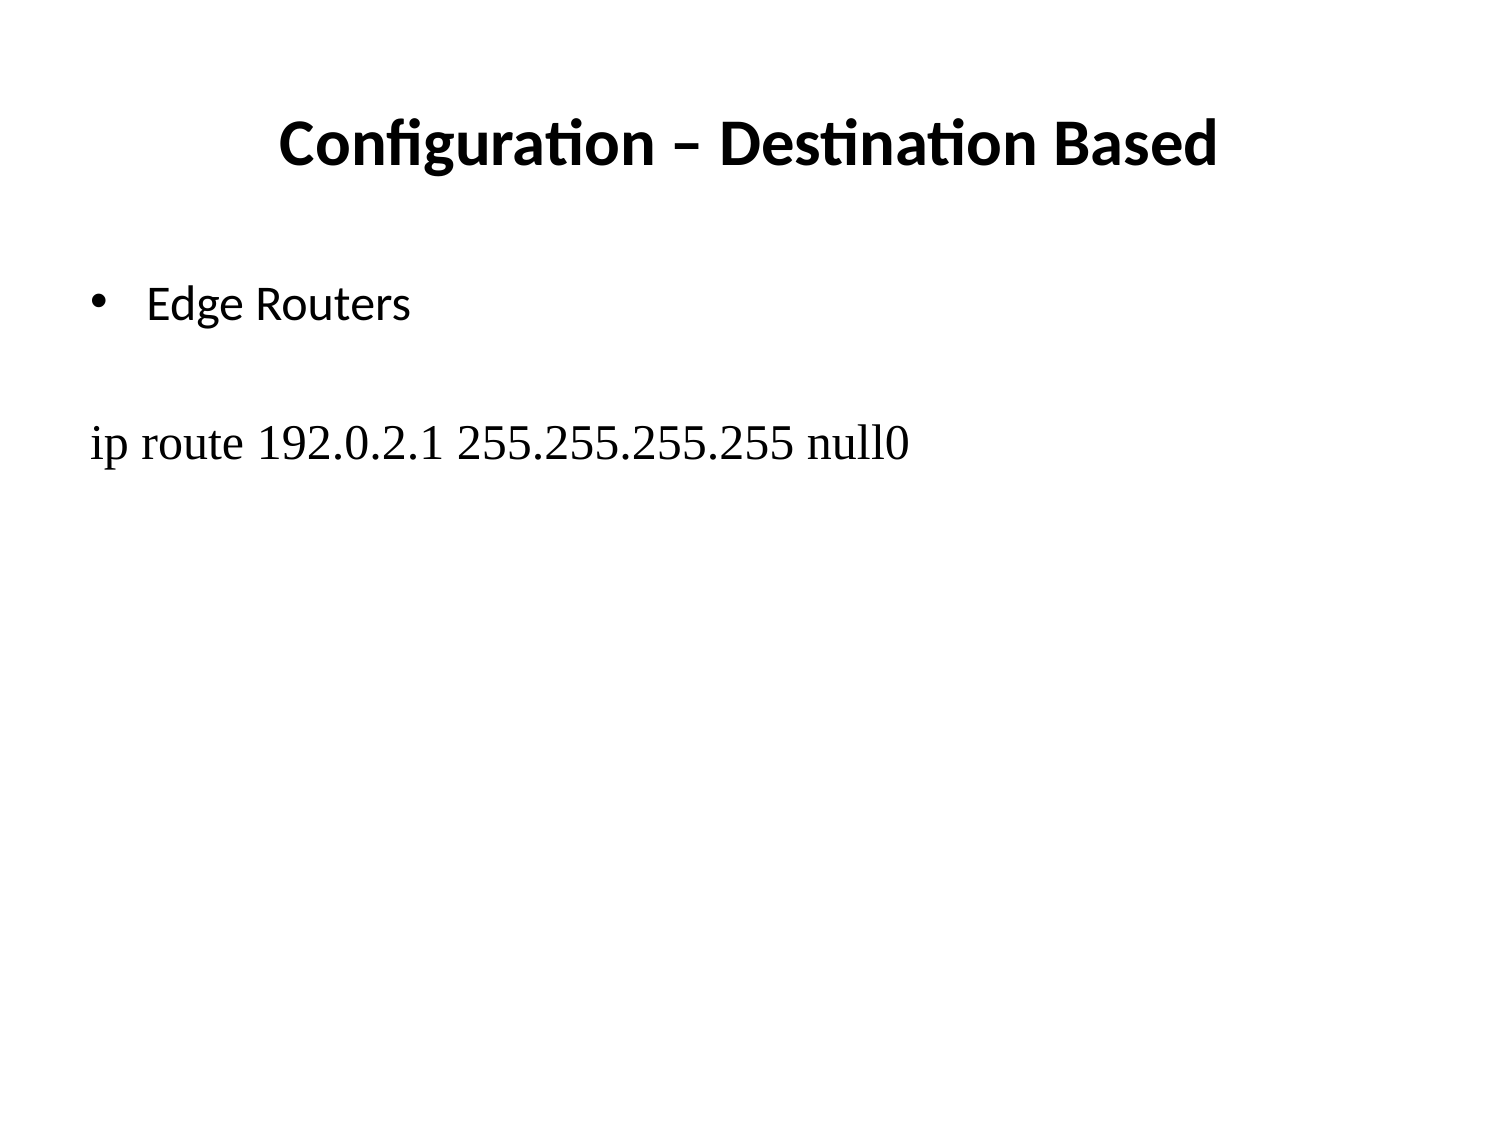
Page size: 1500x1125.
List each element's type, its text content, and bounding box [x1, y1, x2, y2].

title Configuration – Destination Based [75, 45, 1425, 233]
list Edge Routers ip route 192.0.2.1 255.255.255.255 null0 [75, 262, 1425, 1005]
